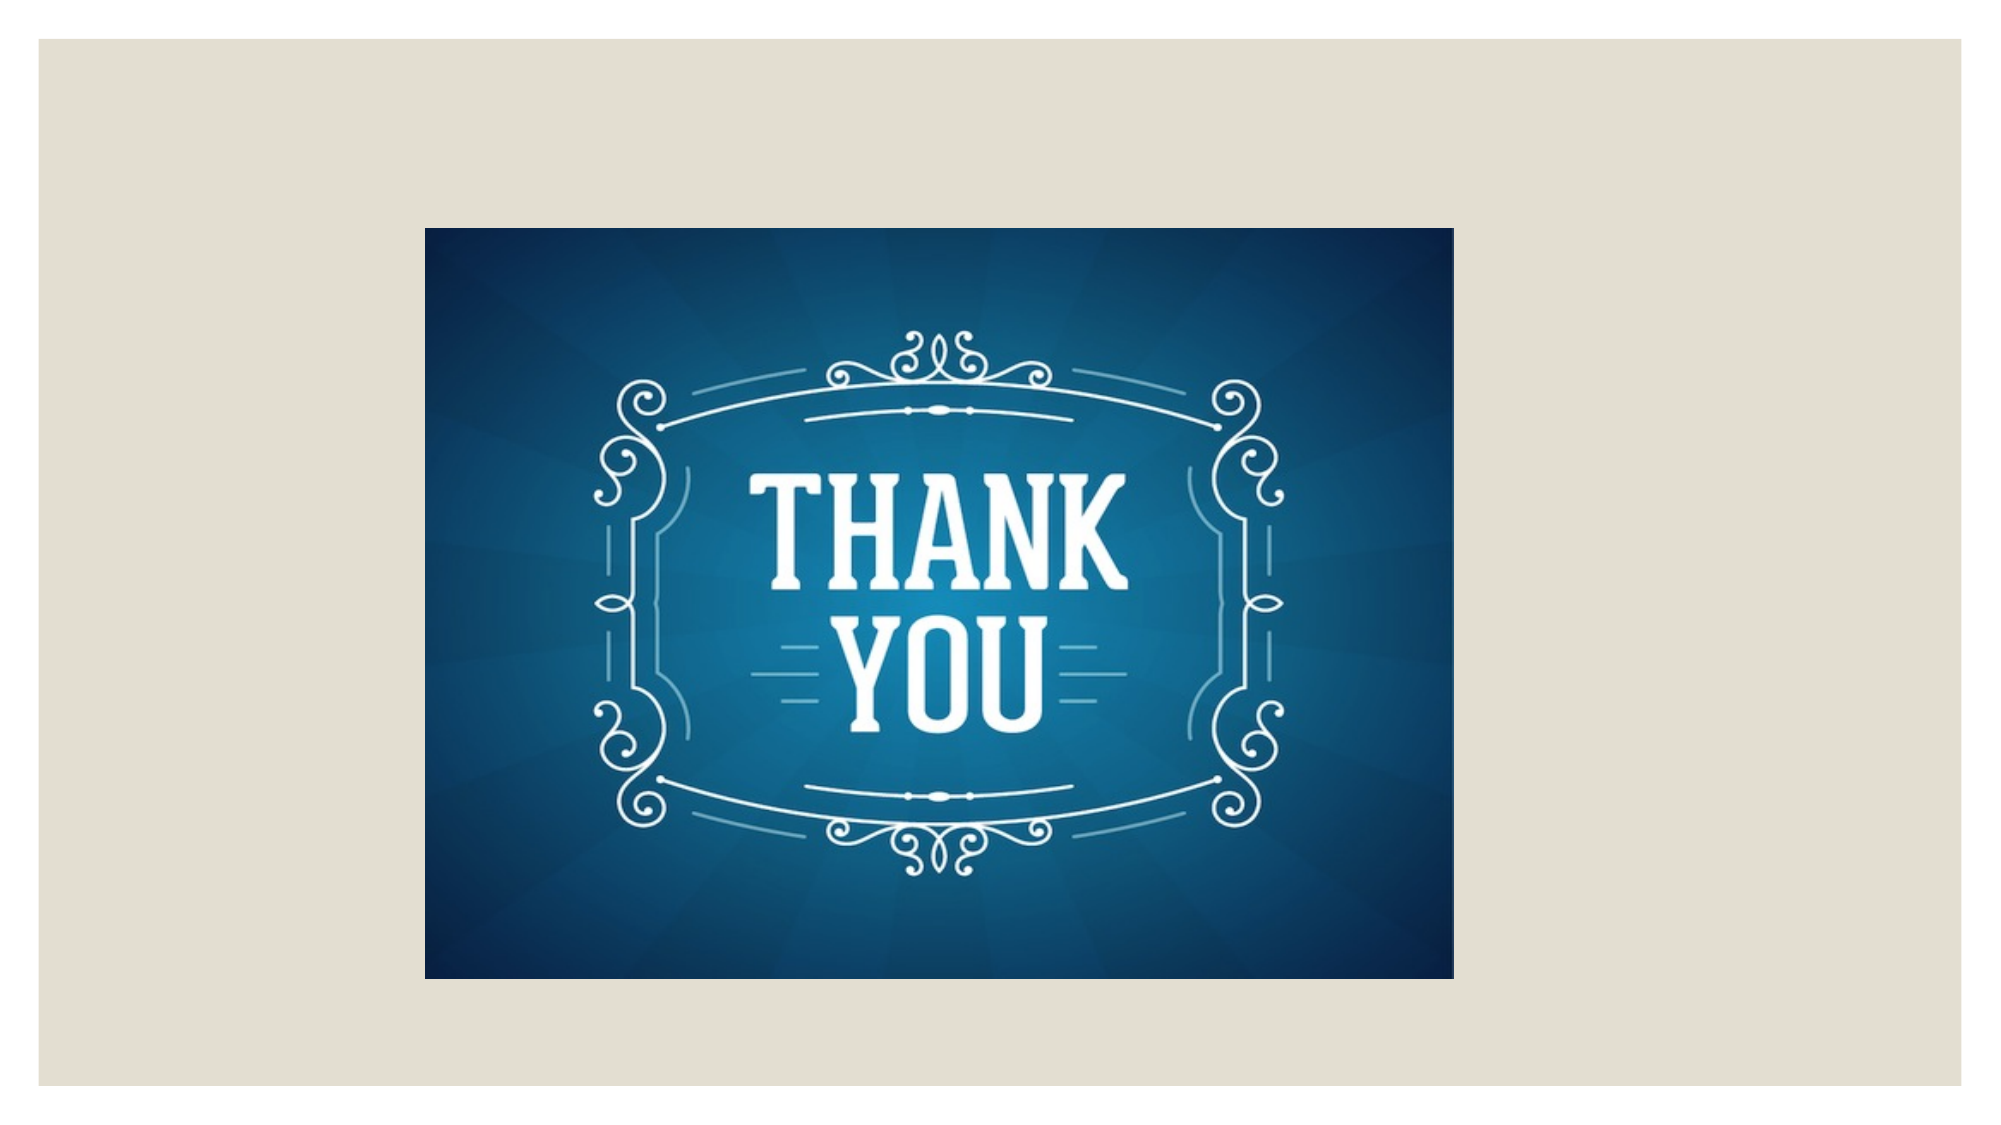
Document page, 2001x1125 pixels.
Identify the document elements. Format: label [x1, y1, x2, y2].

picture [424, 228, 1454, 979]
